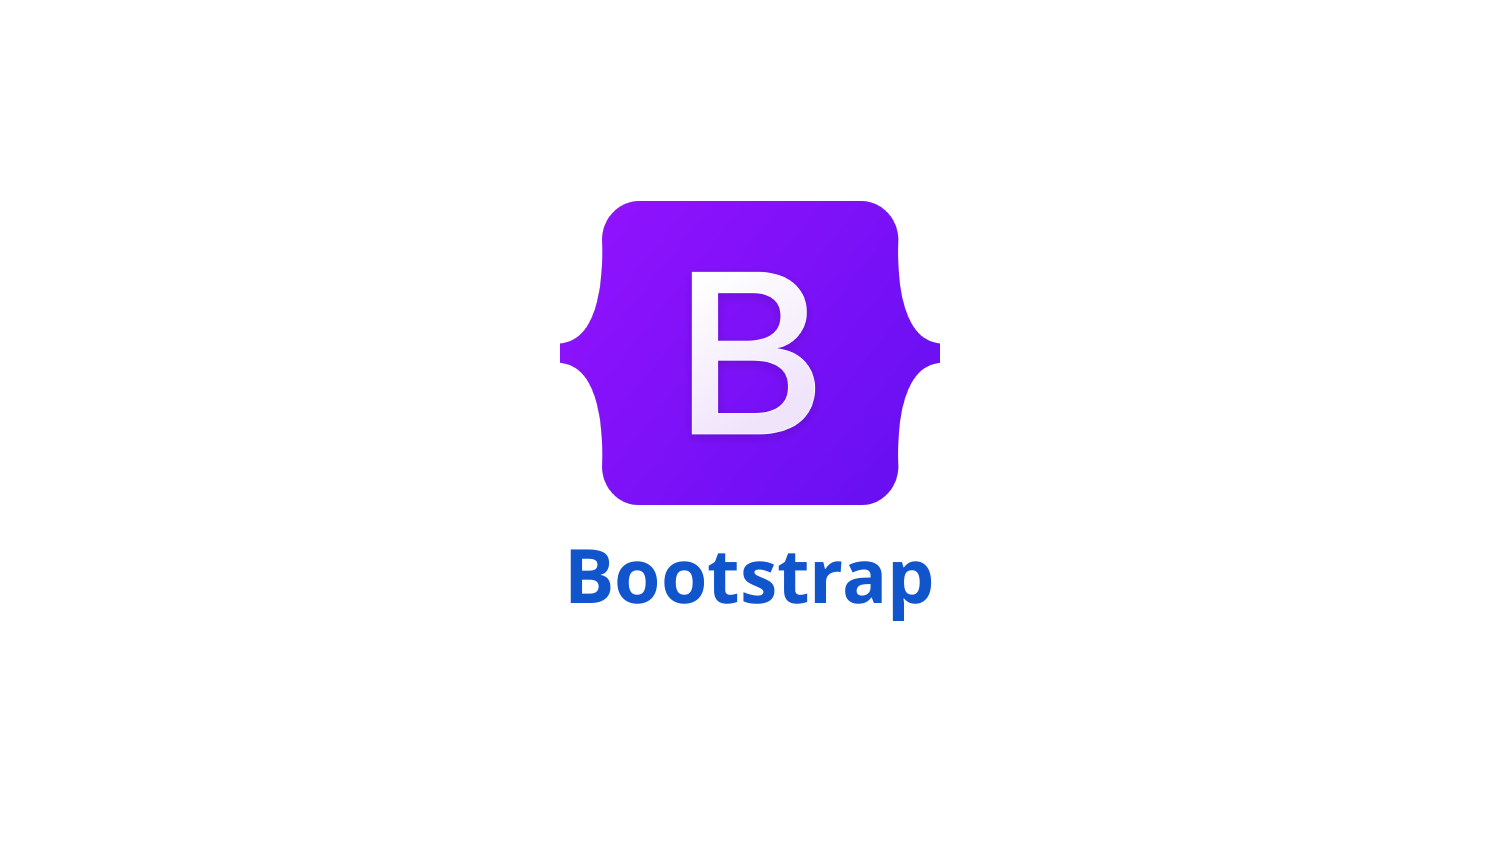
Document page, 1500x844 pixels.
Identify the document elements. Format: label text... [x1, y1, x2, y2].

title Bootstrap [51, 504, 1449, 643]
picture [559, 201, 941, 505]
